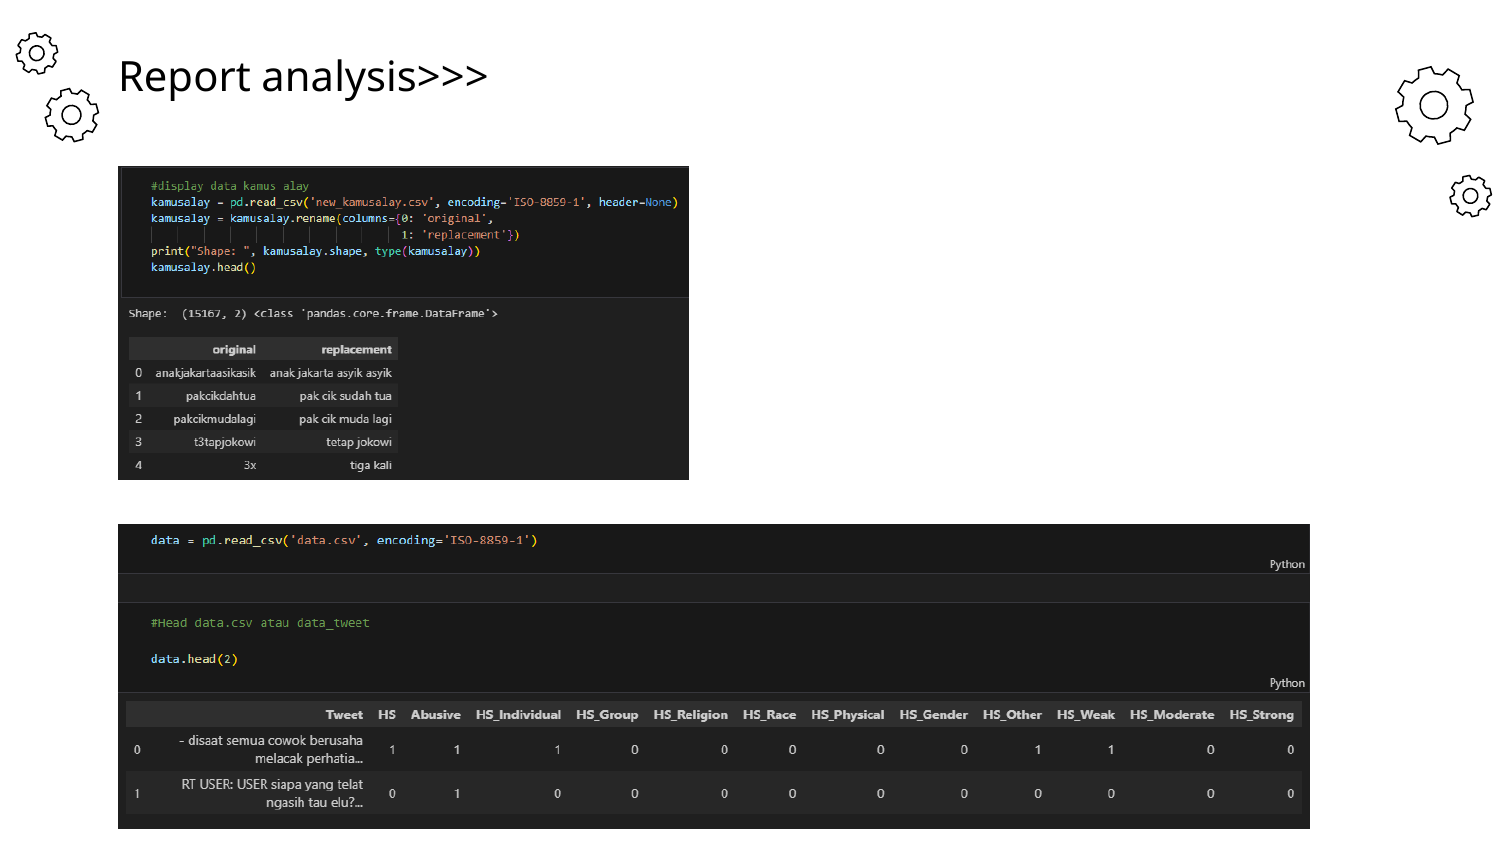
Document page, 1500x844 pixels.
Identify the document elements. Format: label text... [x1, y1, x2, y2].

picture [117, 166, 689, 481]
title Report analysis>>> [118, 28, 1382, 123]
picture [117, 524, 1310, 829]
